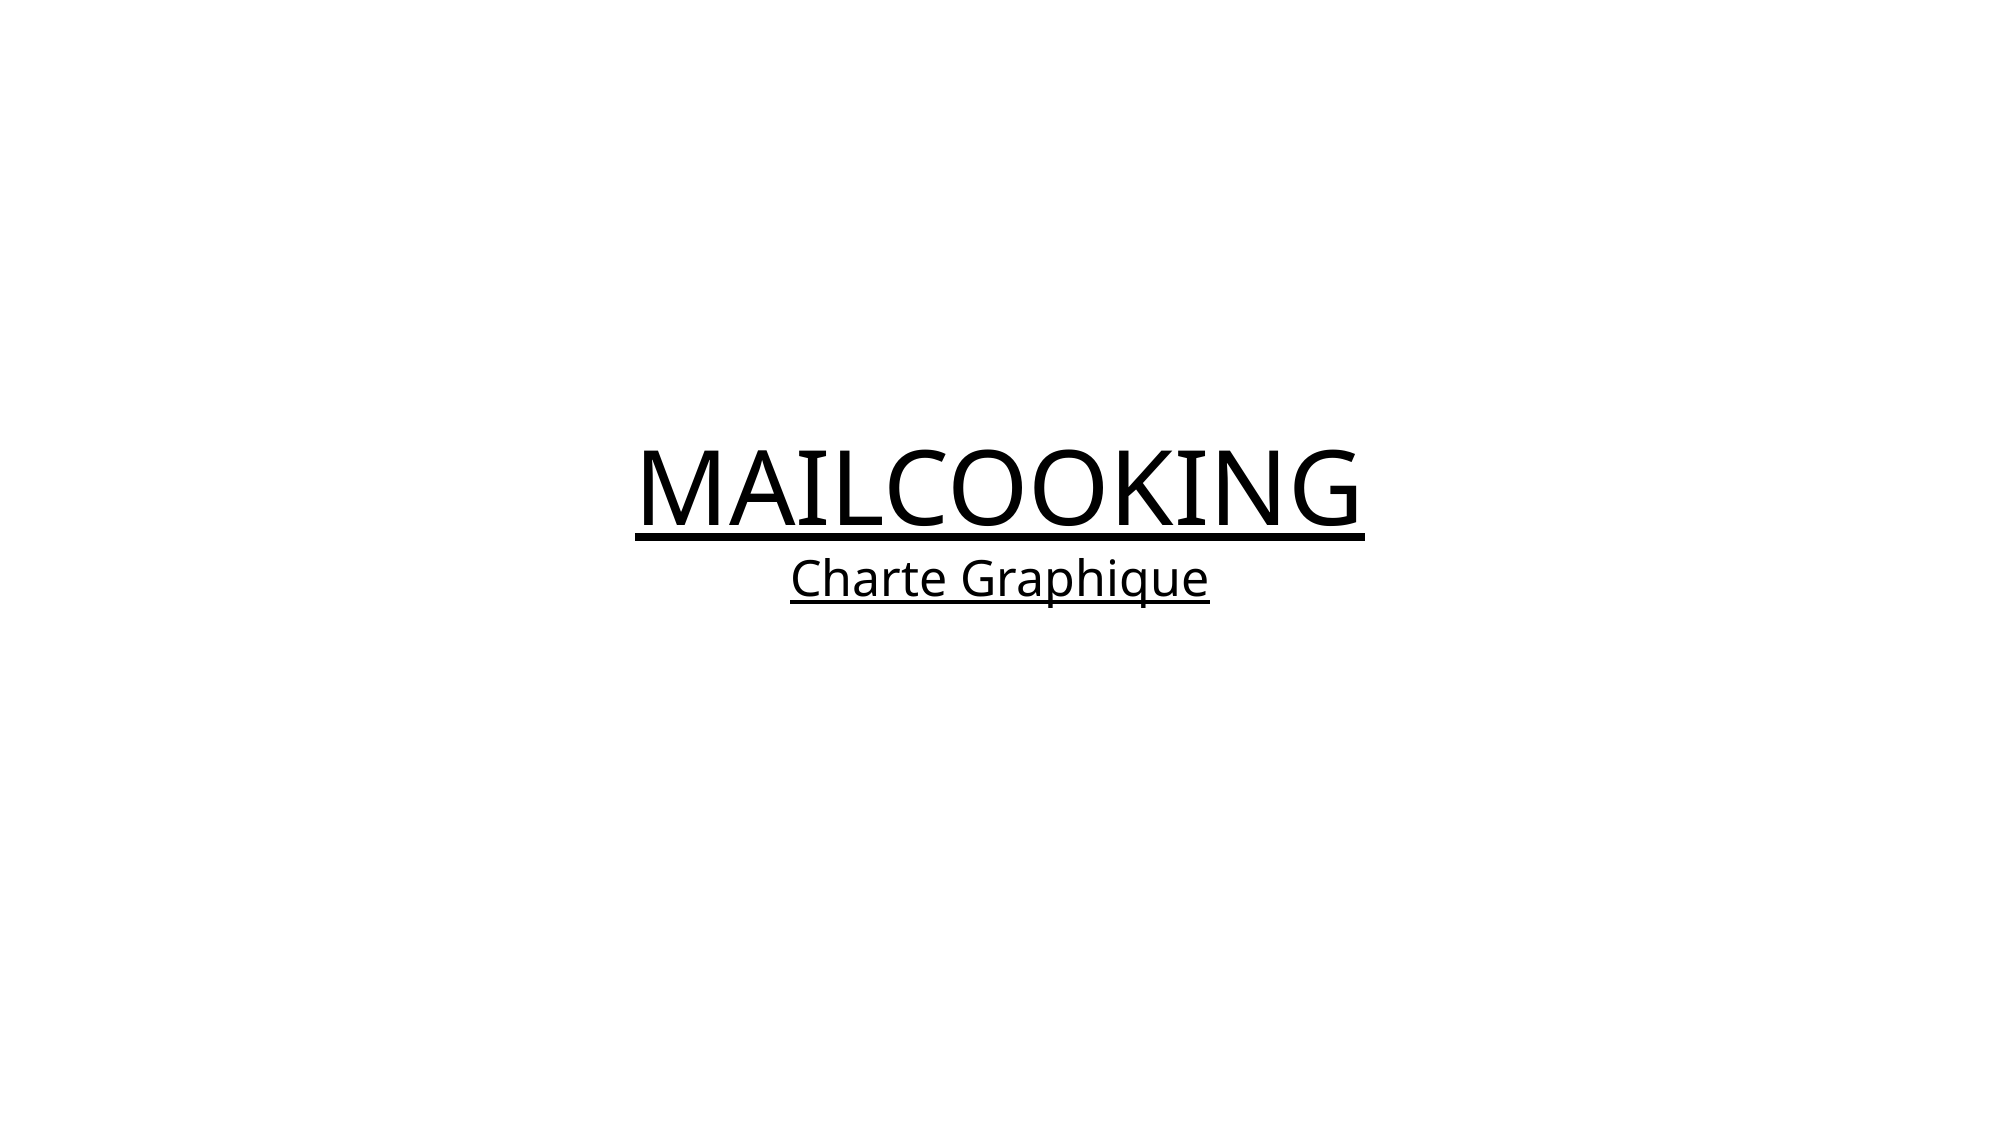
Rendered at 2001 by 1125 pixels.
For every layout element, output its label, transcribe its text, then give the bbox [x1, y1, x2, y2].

text_box MAILCOOKING Charte Graphique [532, 413, 1468, 616]
